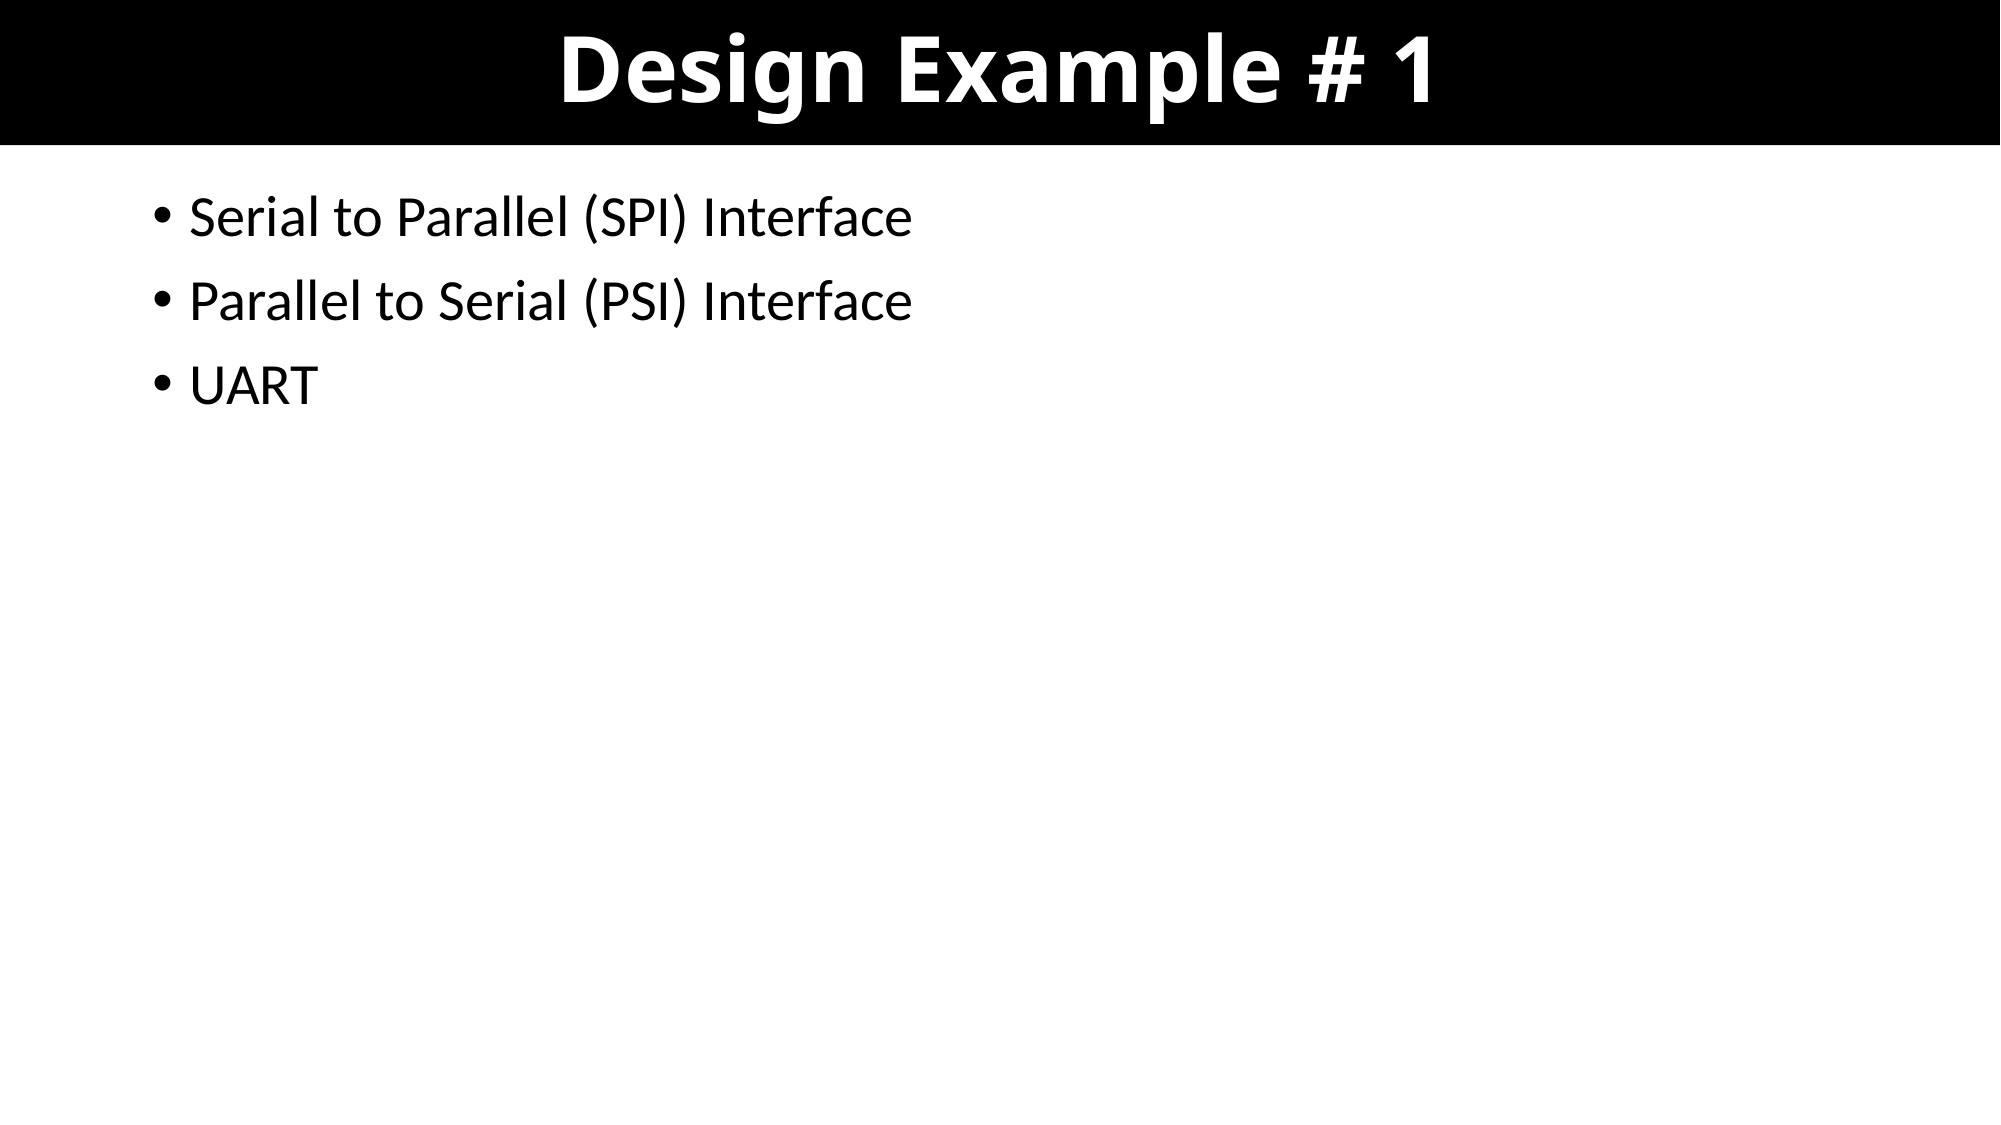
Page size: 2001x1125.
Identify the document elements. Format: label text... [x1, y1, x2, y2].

title Design Example # 1 [0, 0, 2000, 146]
list Serial to Parallel (SPI) Interface Parallel to Serial (PSI) Interface UART [137, 179, 1863, 1014]
